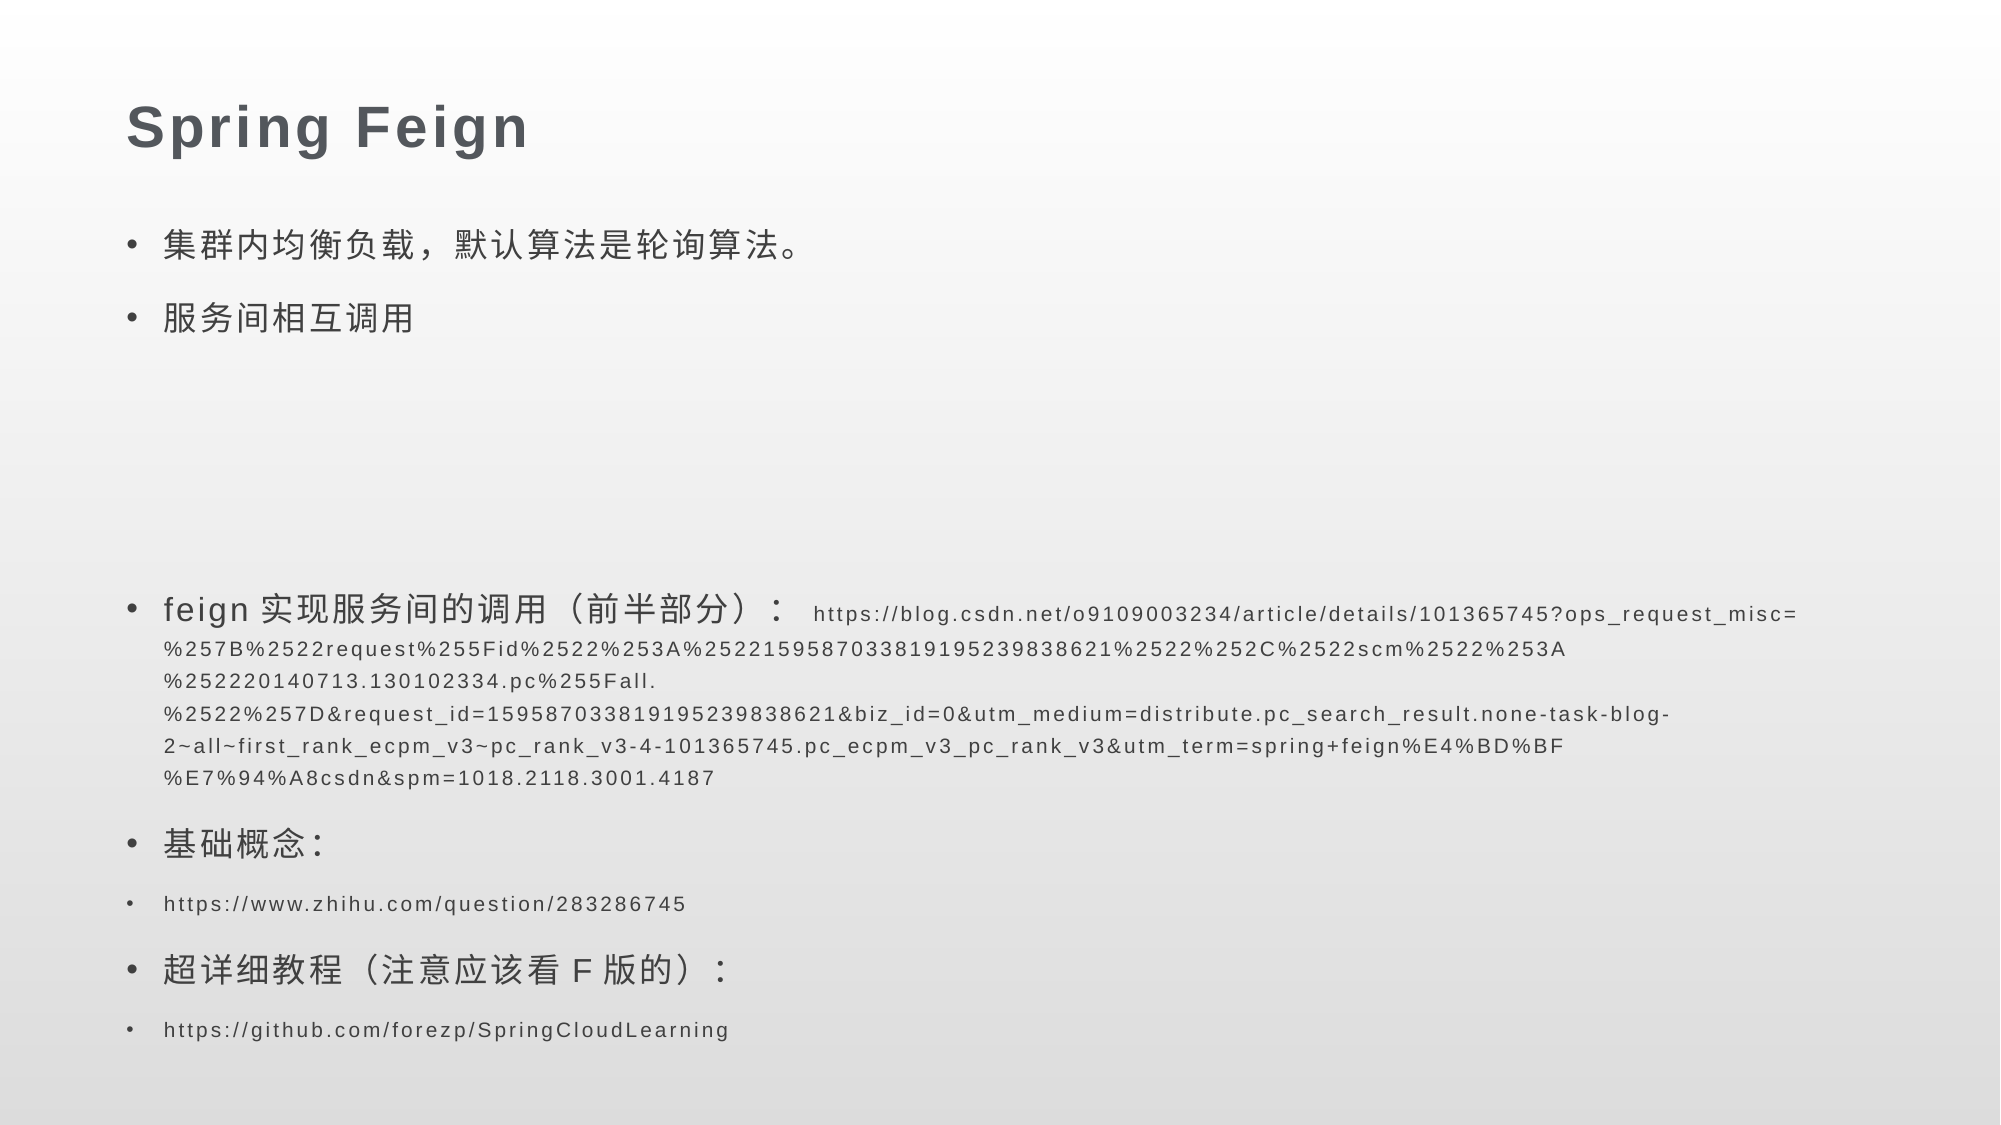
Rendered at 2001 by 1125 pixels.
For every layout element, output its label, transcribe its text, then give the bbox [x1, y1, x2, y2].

list 集群内均衡负载，默认算法是轮询算法。 服务间相互调用 feign实现服务间的调用（前半部分）：https://blog.csdn.net/o9109003234/article/details/101365745?ops_request_misc=%257B%2522request%255Fid%2522%253A%2522159587033819195239838621%2522%252C%2522scm%2522%253A%252220140713.130102334.pc%255Fall.%2522%257D&request_id=159587033819195239838621&biz_id=0&utm_medium=distribute.pc_search_result.none-task-blog-2~all~first_rank_ecpm_v3~pc_rank_v3-4-101365745.pc_ecpm_v3_pc_rank_v3&utm_term=spring+feign%E4%BD%BF%E7%94%A8csdn&spm=1018.2118.3001.4187 基础概念： https://www.zhihu.com/question/283286745 超详细教程（注意应该看F版的）： https://github.com/forezp/SpringCloudLearning [109, 212, 1891, 1040]
title Spring Feign [109, 70, 1891, 178]
